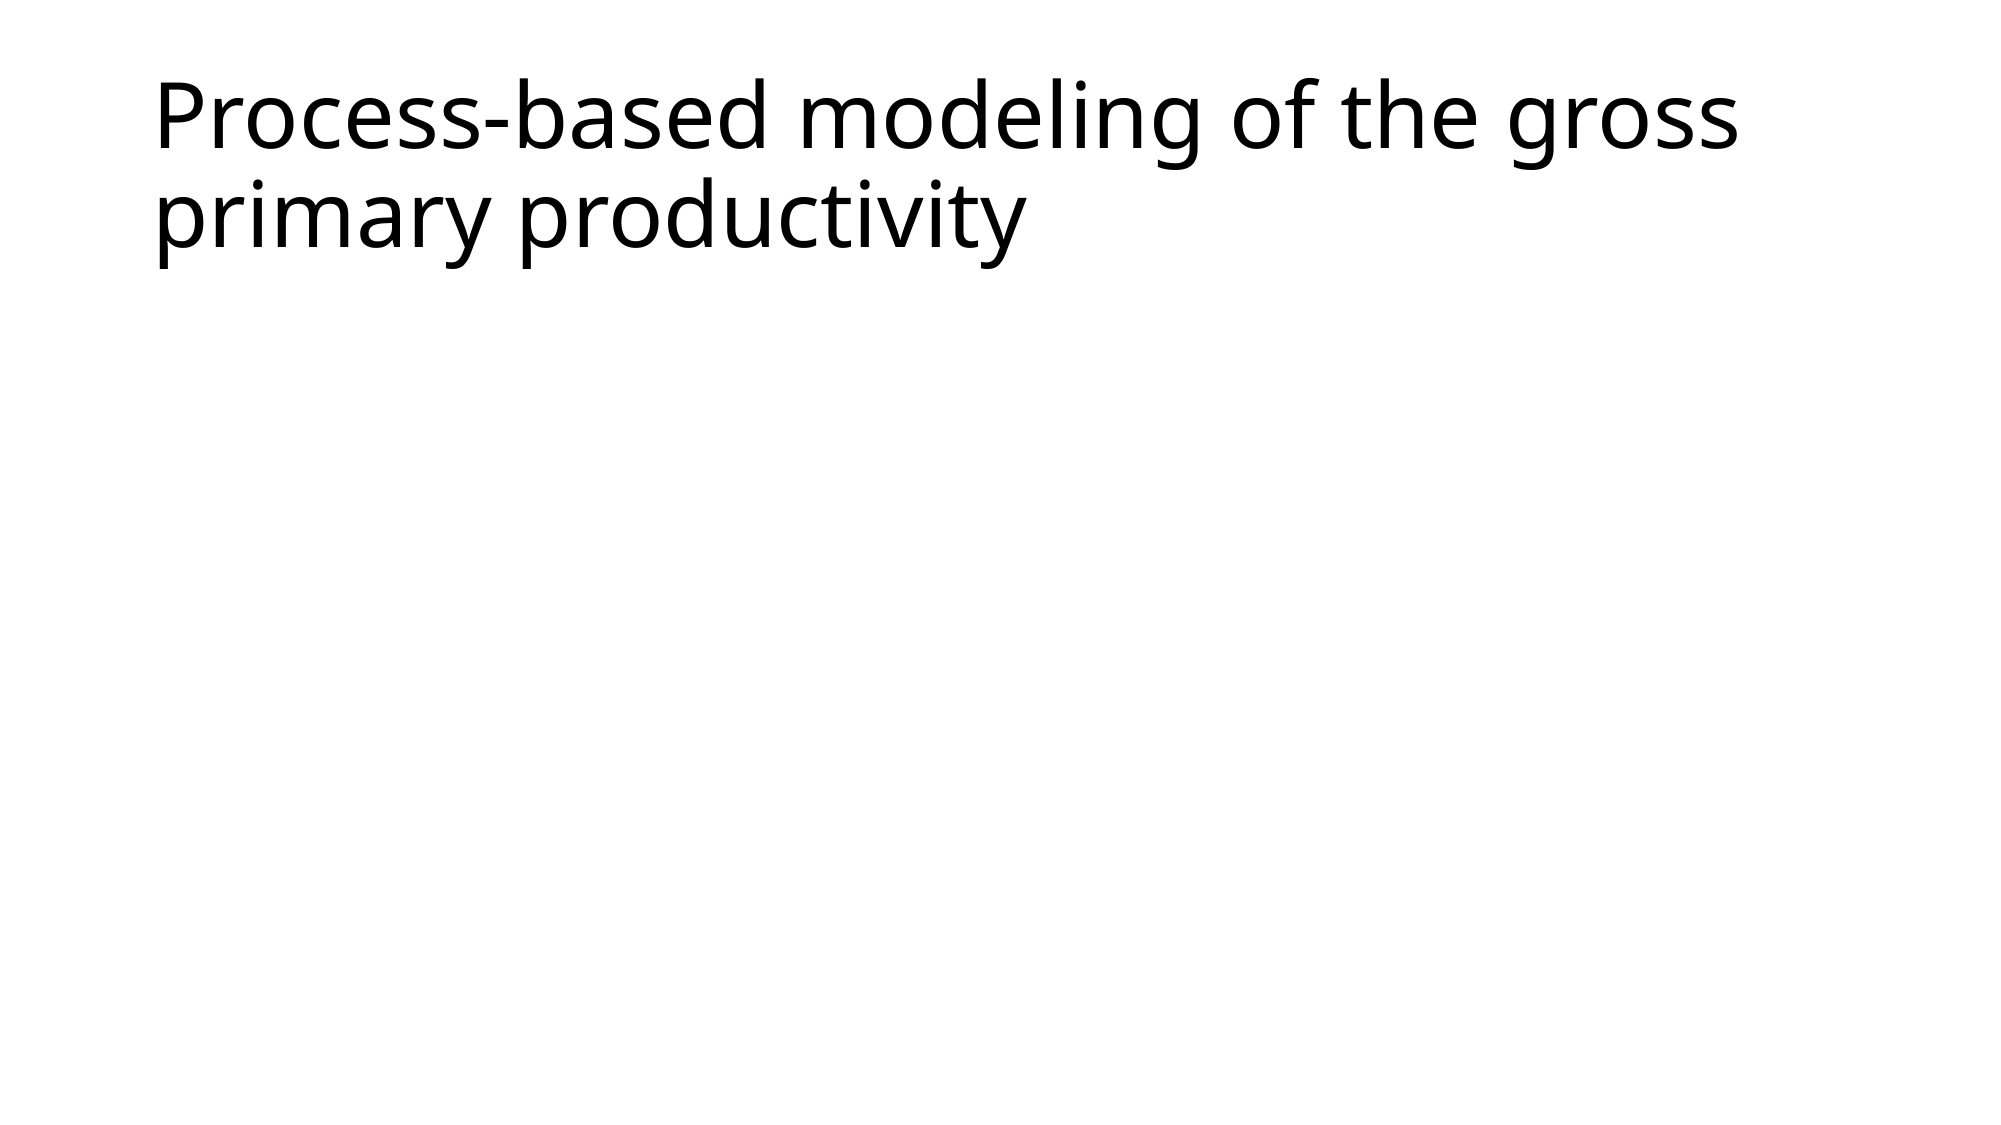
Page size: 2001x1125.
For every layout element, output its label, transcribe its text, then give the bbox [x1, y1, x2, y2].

title Process-based modeling of the gross primary productivity [137, 59, 1863, 278]
